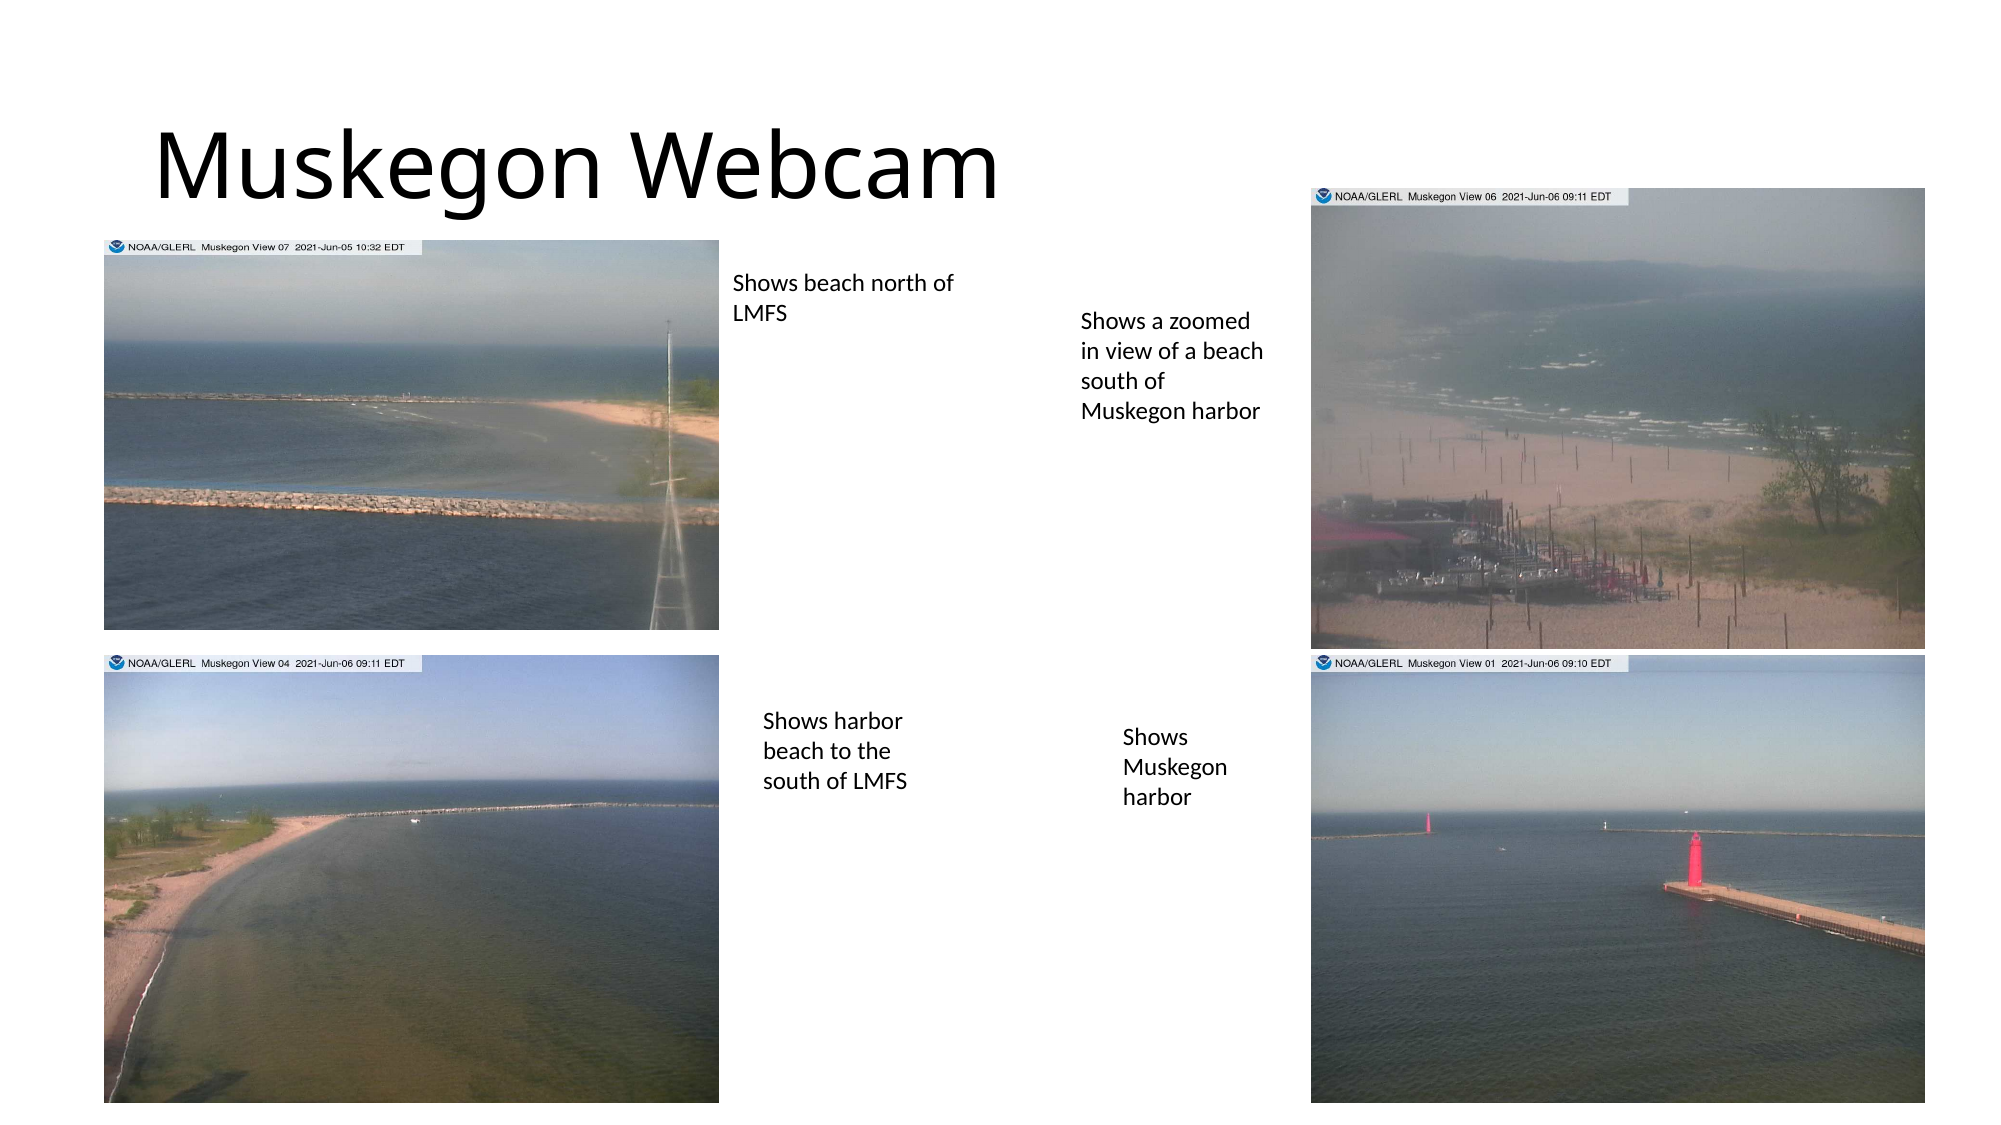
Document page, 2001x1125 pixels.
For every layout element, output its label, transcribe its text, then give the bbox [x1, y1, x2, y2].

title Muskegon Webcam [137, 59, 1863, 278]
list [104, 240, 719, 630]
text_box Shows Muskegon harbor [1108, 713, 1285, 819]
picture [1311, 188, 1925, 649]
text_box Shows a zoomed in view of a beach south of Muskegon harbor [1066, 296, 1285, 432]
picture [1311, 655, 1925, 1103]
text_box Shows beach north of LMFS [719, 259, 982, 334]
text_box Shows harbor beach to the south of LMFS [748, 697, 970, 803]
picture [104, 655, 719, 1103]
